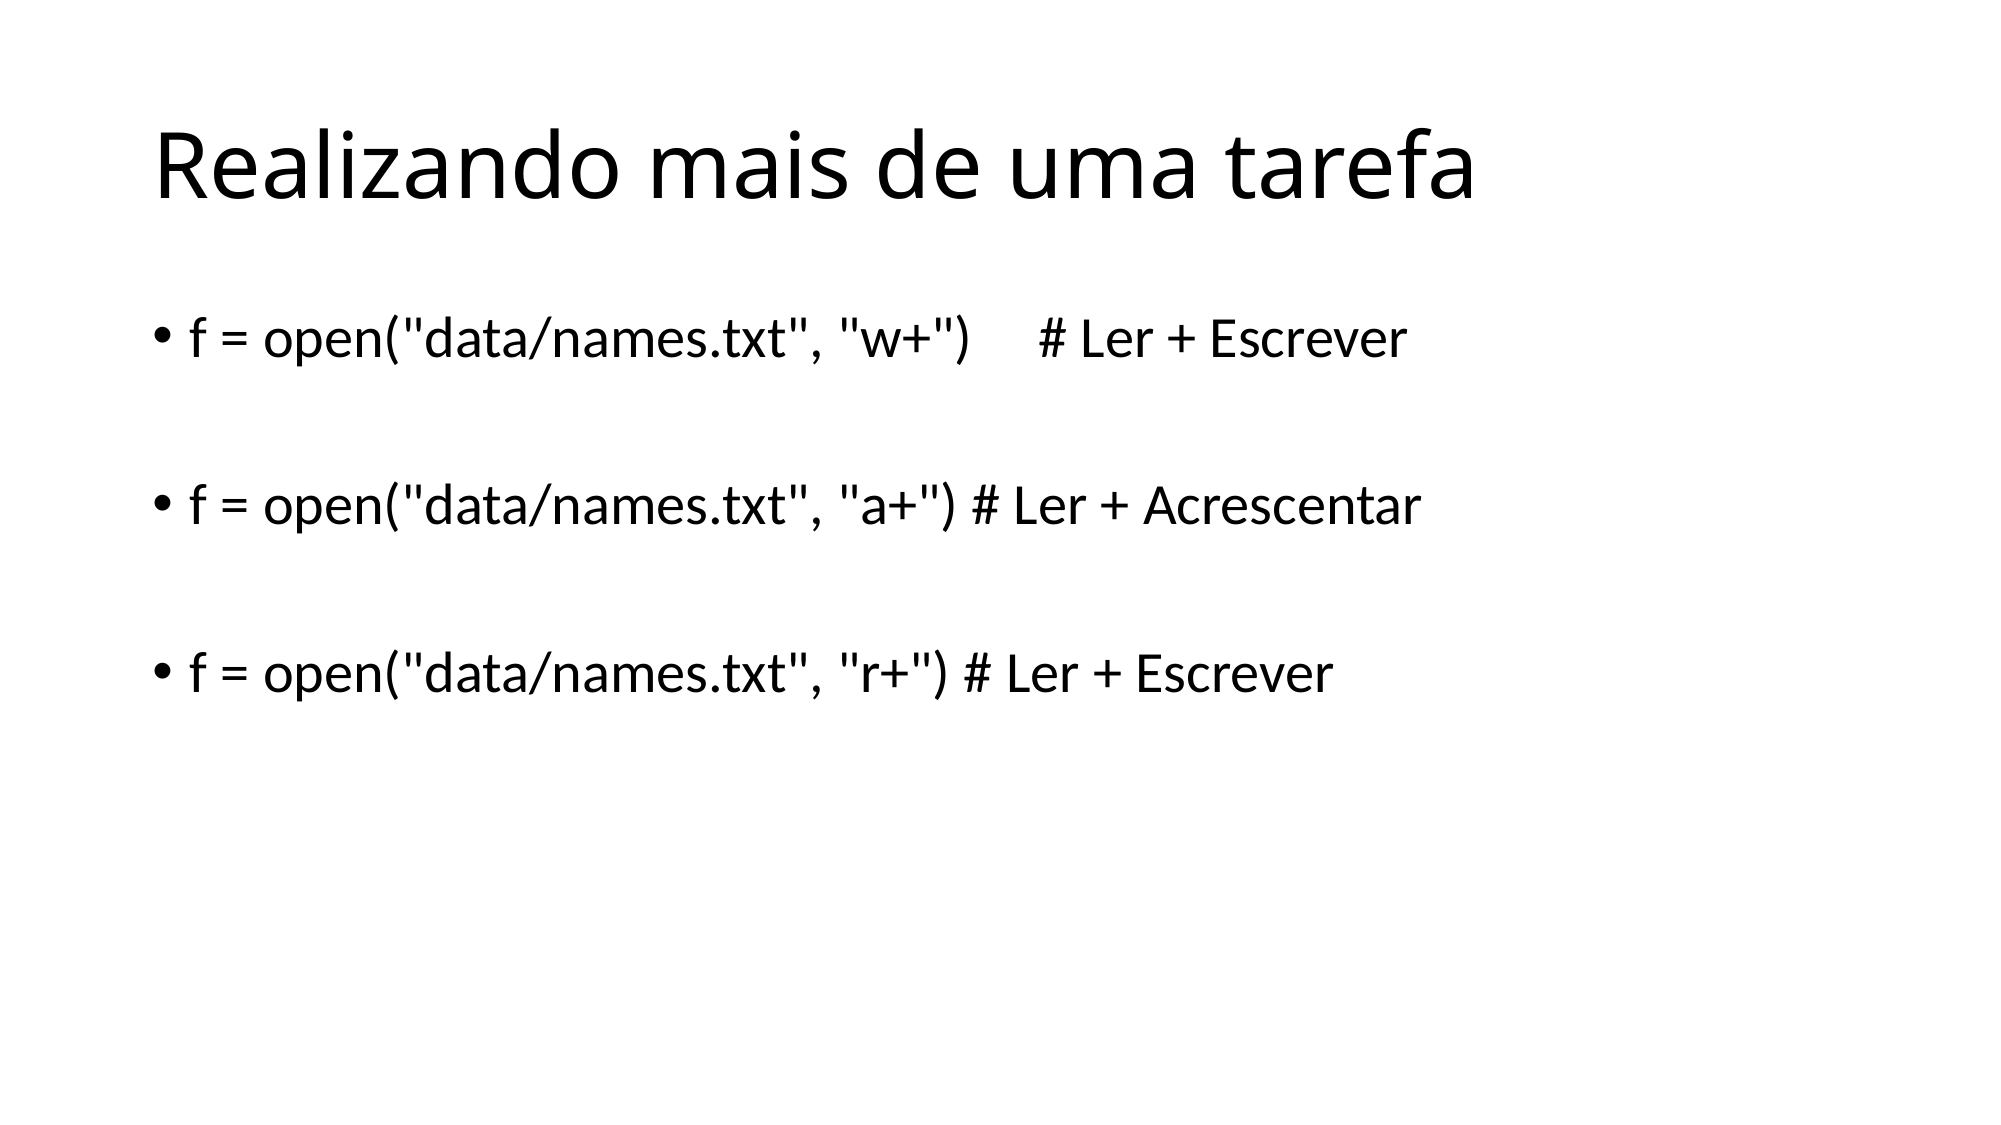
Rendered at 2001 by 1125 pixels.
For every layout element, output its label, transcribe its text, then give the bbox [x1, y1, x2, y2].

title Realizando mais de uma tarefa [137, 59, 1863, 278]
list f = open("data/names.txt", "w+") # Ler + Escrever f = open("data/names.txt", "a+") # Ler + Acrescentar f = open("data/names.txt", "r+") # Ler + Escrever [137, 299, 1863, 1014]
